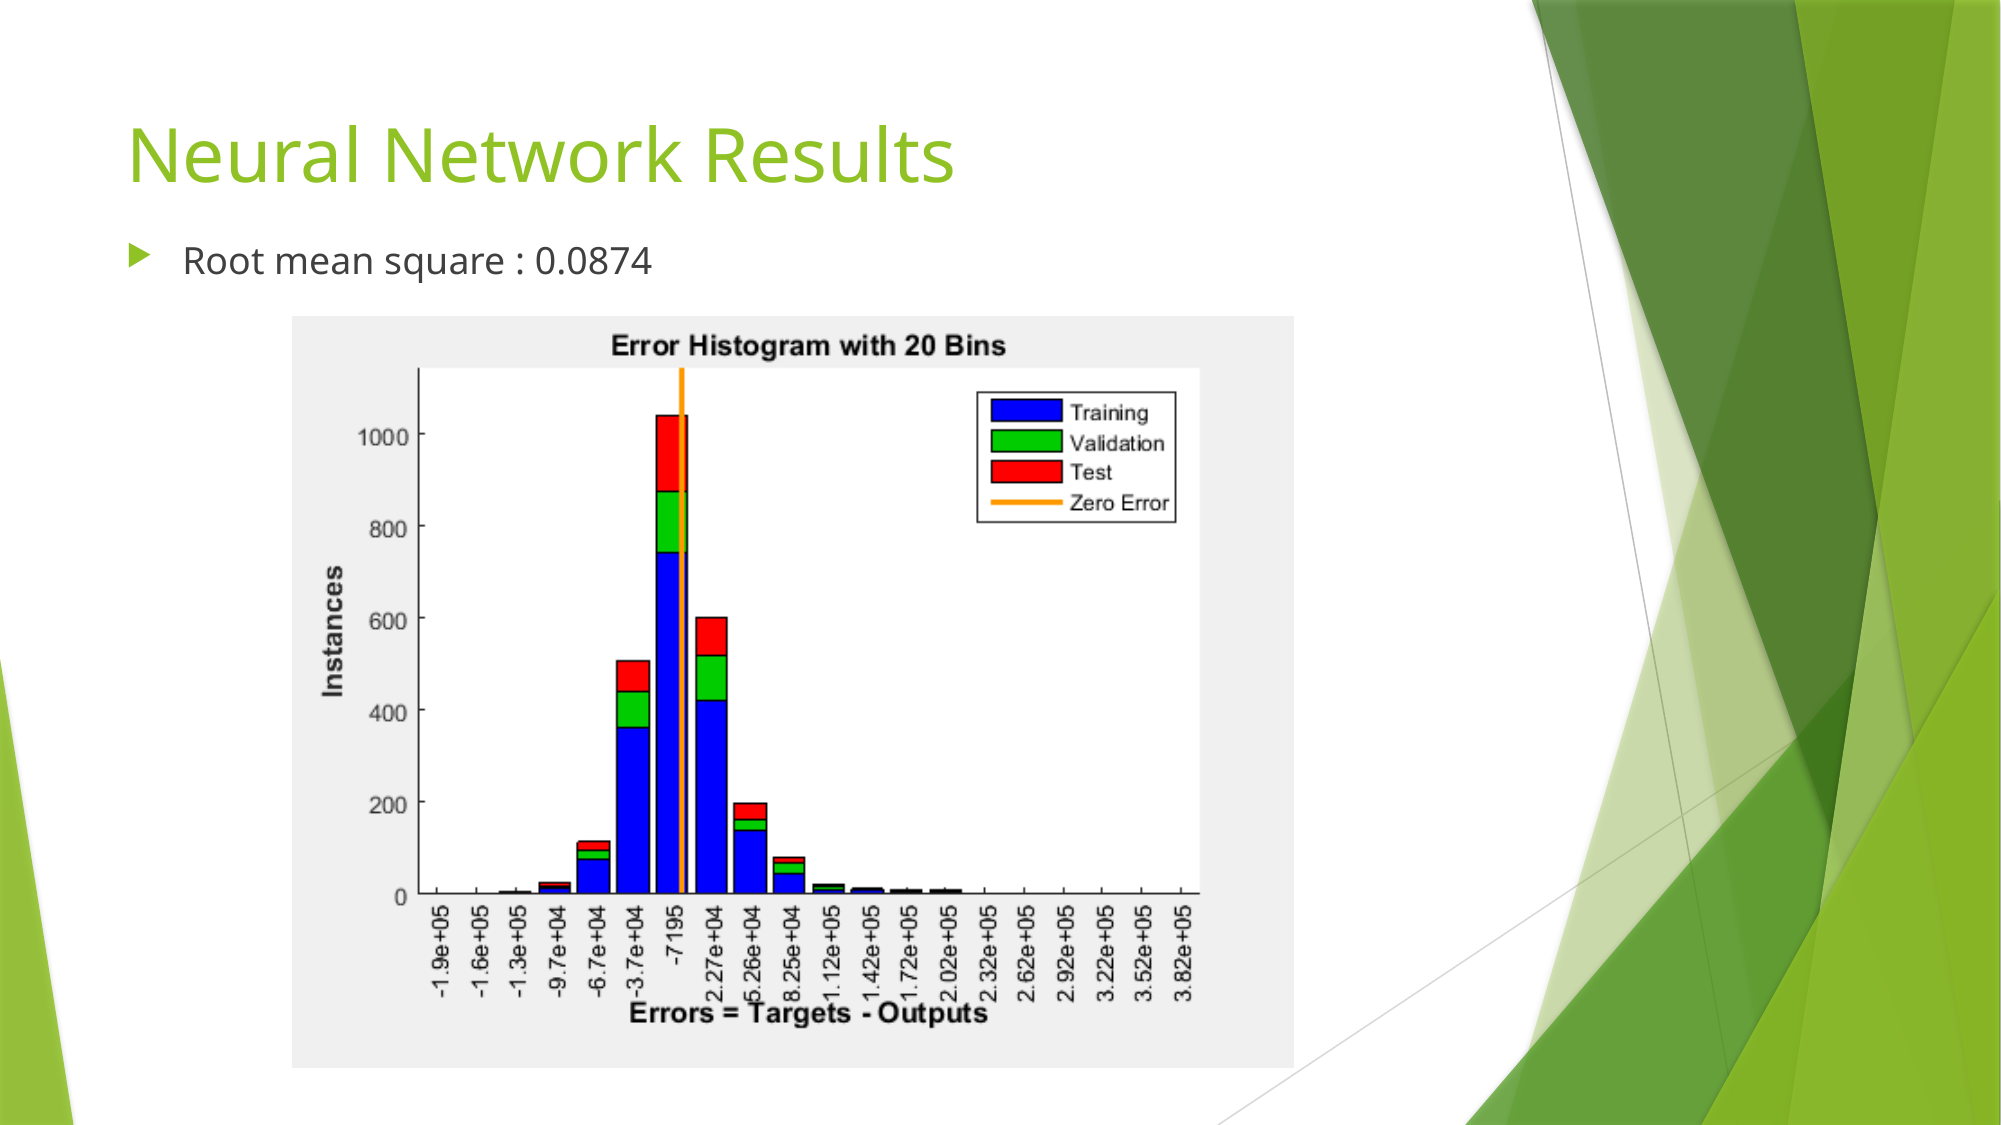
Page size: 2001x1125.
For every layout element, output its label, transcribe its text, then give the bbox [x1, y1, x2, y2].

title Neural Network Results [111, 99, 1522, 229]
picture [292, 316, 1295, 1068]
list Root mean square : 0.0874 [111, 229, 1522, 992]
